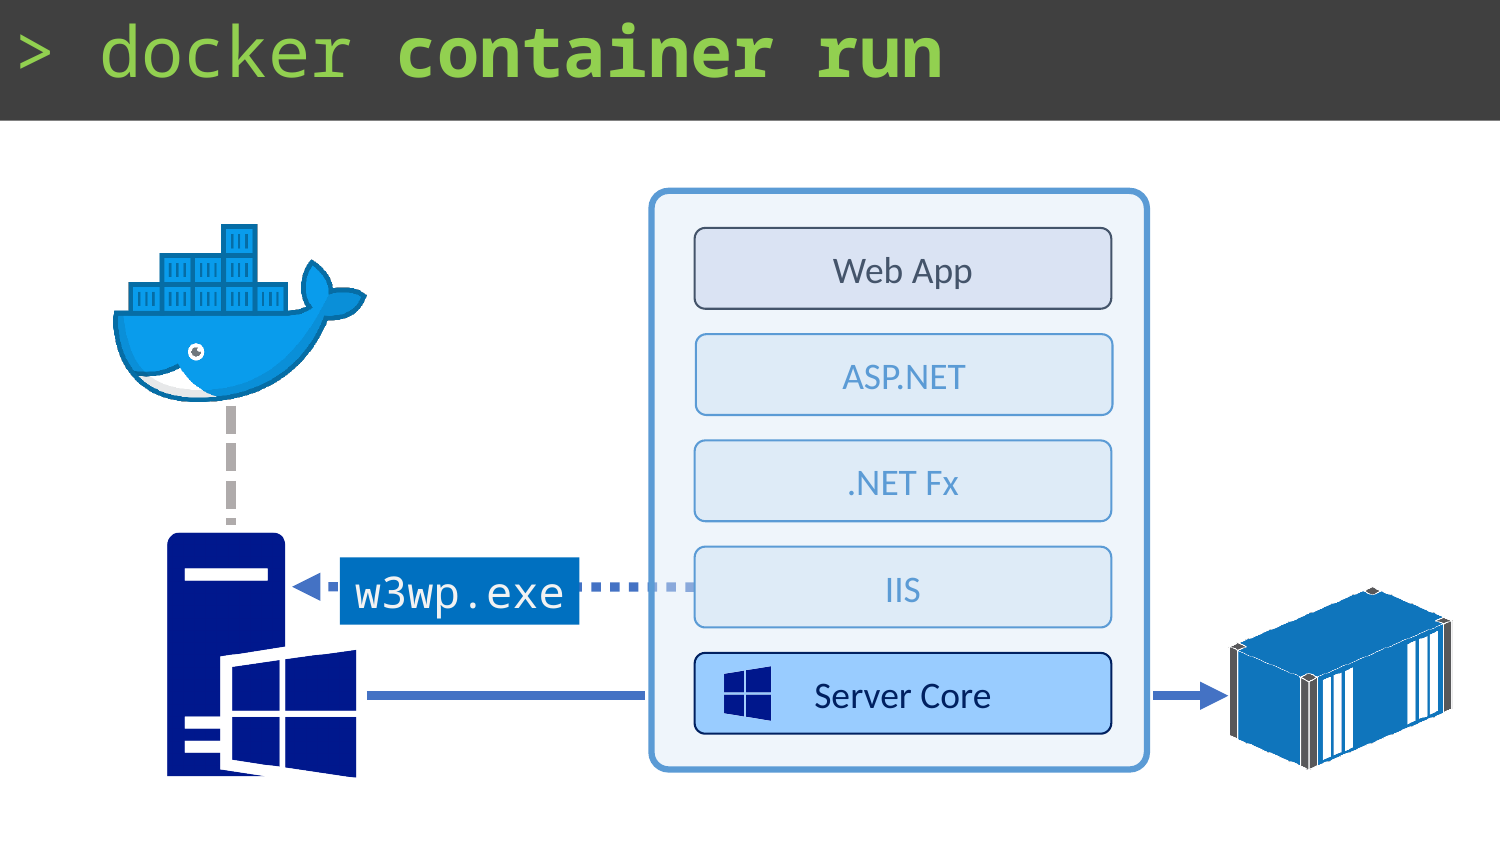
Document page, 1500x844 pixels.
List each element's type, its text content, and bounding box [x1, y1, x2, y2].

text_box [650, 189, 1148, 695]
text_box [1148, 696, 1154, 721]
picture [722, 666, 772, 721]
picture [1228, 586, 1453, 770]
picture [139, 532, 385, 778]
picture [113, 224, 367, 402]
text_box Server Core [693, 651, 1113, 695]
text_box Server Core [693, 696, 1113, 735]
text_box > docker container run [0, 0, 1500, 121]
text_box w3wp.exe [385, 557, 580, 586]
text_box IIS [693, 545, 1113, 629]
text_box .NET Fx [693, 439, 1113, 523]
text_box [1148, 667, 1154, 695]
text_box Web App [693, 226, 1113, 310]
text_box [644, 696, 650, 721]
text_box w3wp.exe [385, 588, 580, 625]
text_box ASP.NET [694, 333, 1114, 417]
text_box [650, 696, 1148, 771]
text_box [644, 667, 650, 695]
